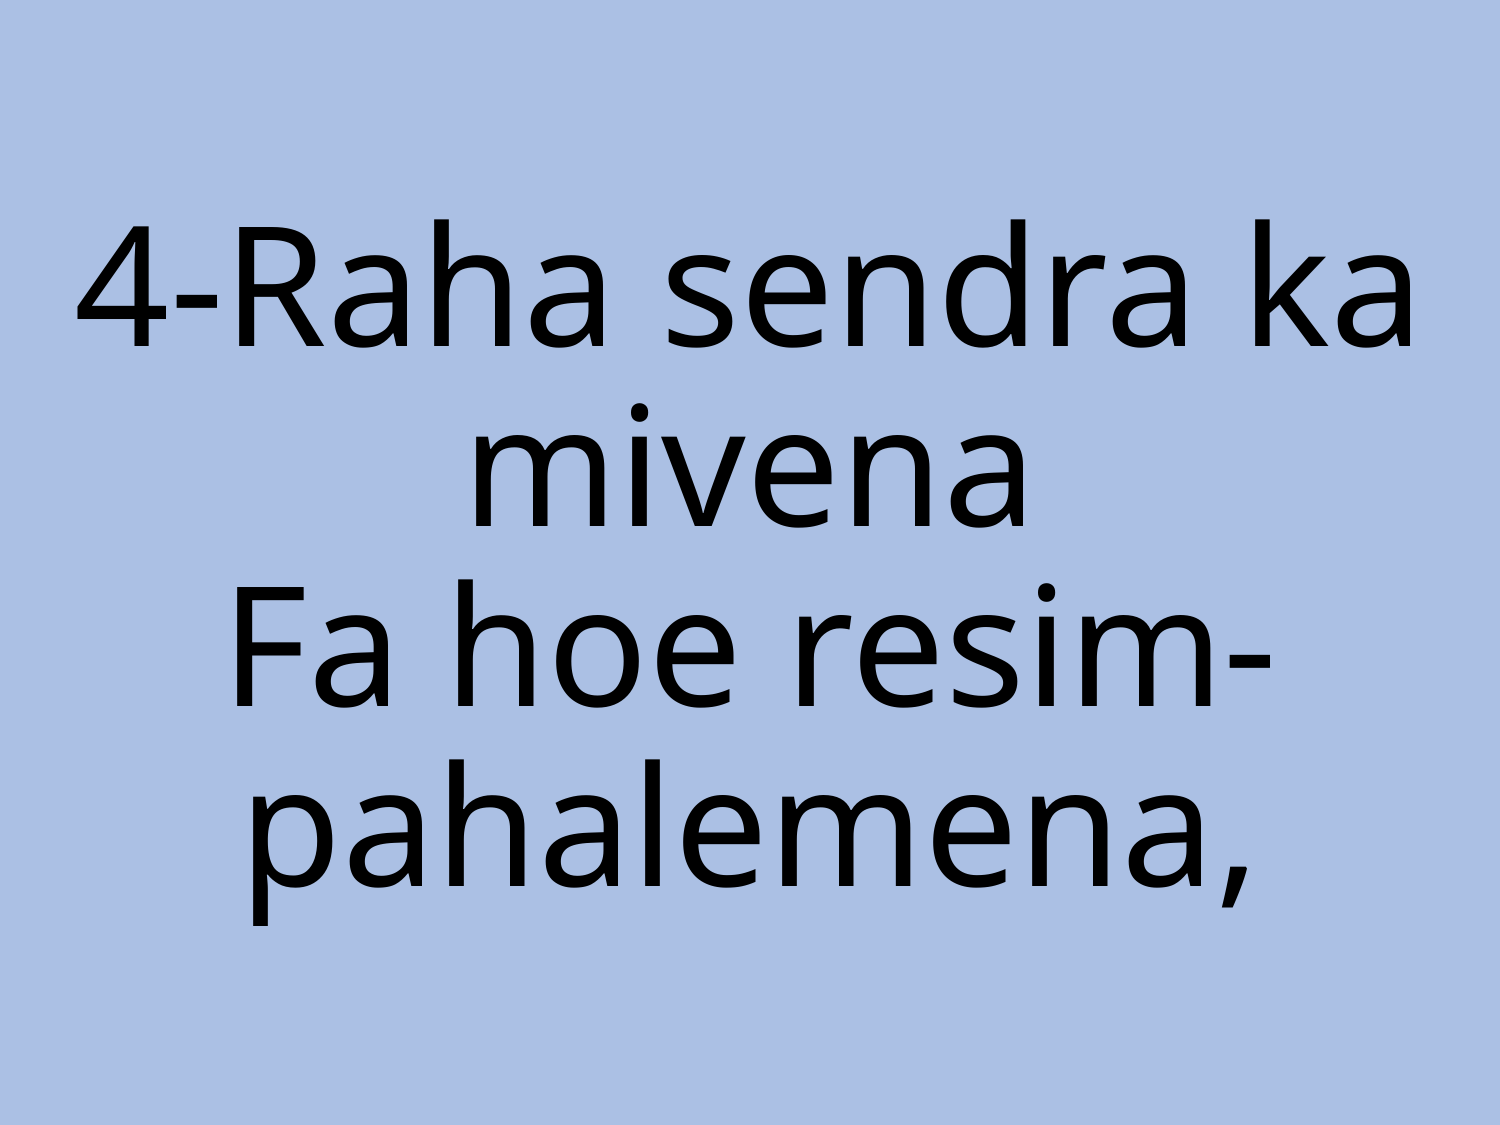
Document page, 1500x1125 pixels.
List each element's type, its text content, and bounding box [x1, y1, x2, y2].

title 4-Raha sendra ka mivena Fa hoe resim-pahalemena, [0, 0, 1500, 1125]
